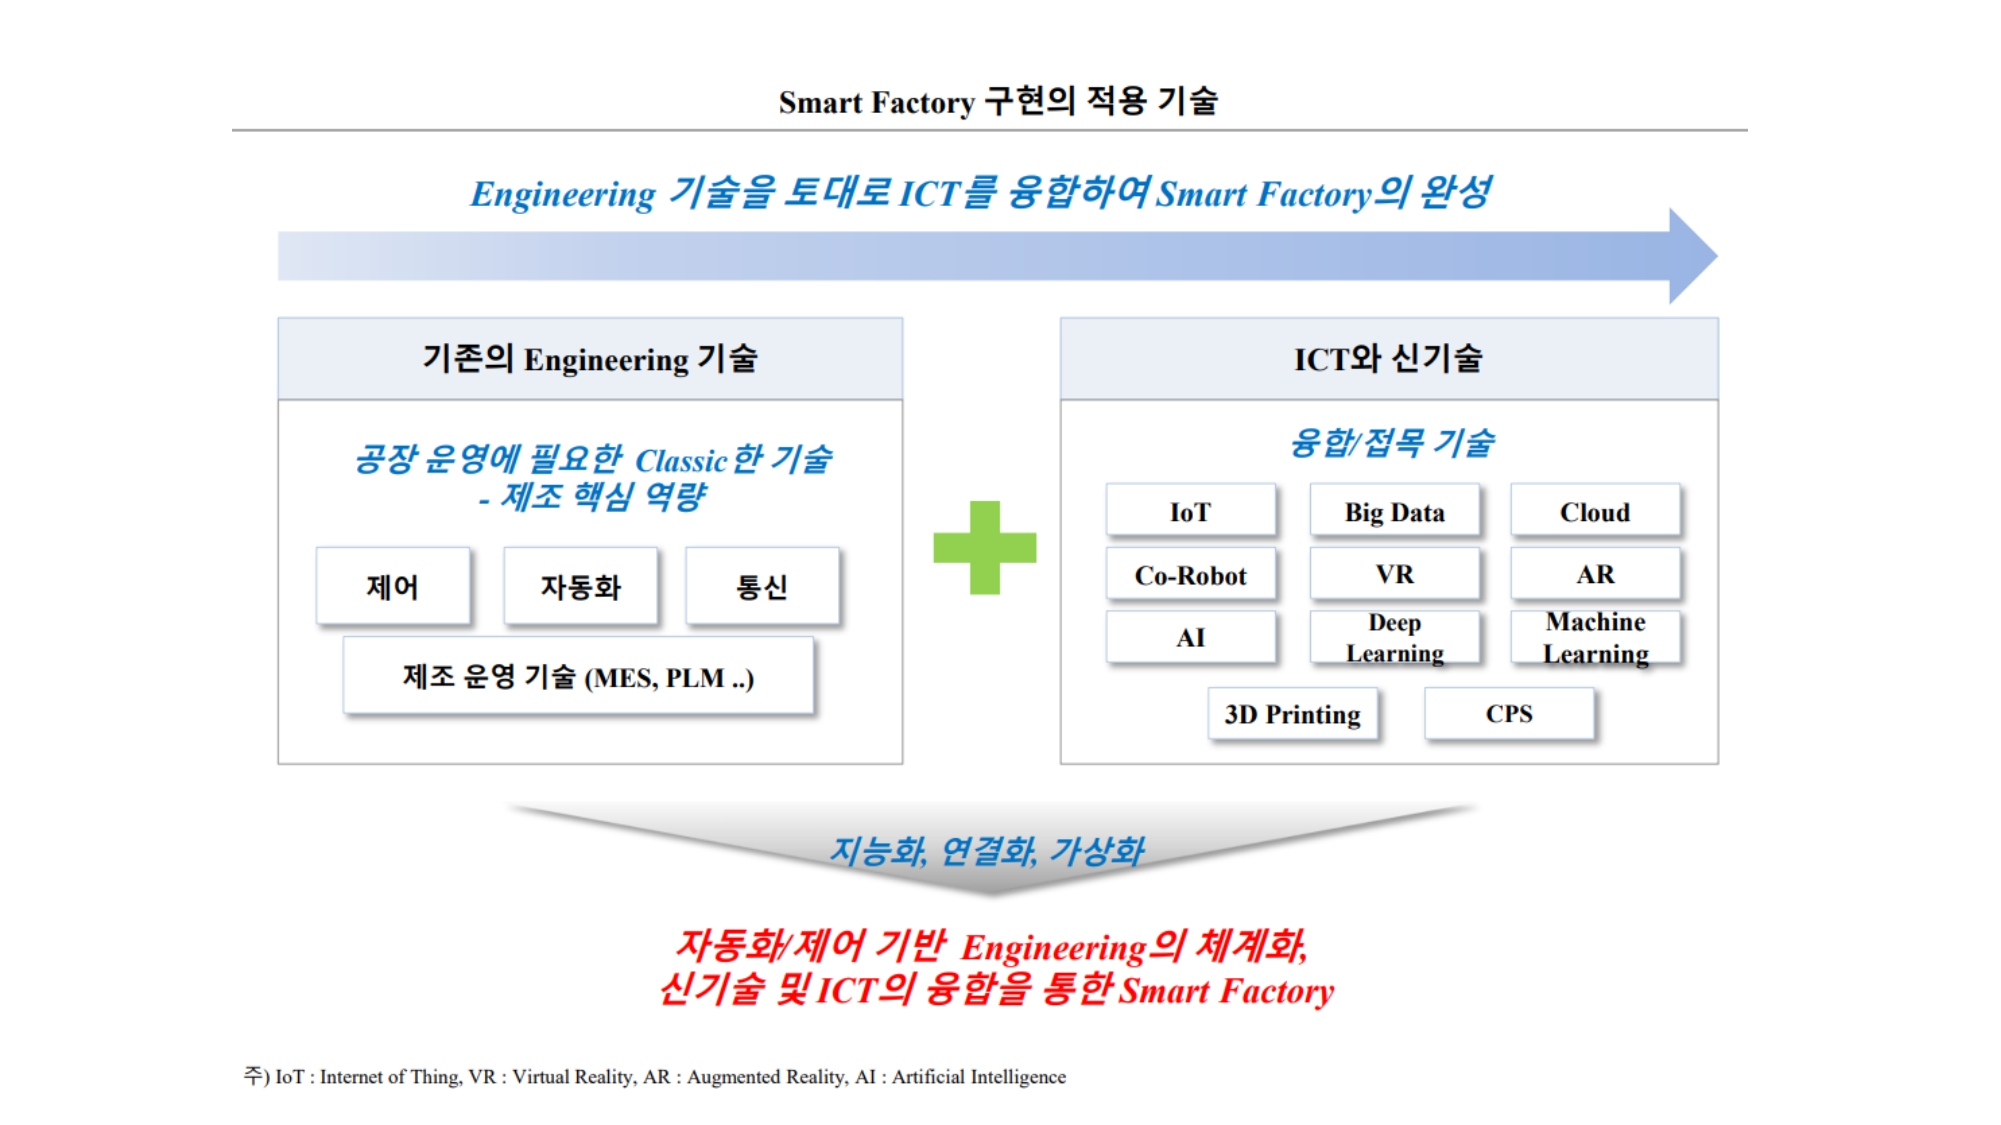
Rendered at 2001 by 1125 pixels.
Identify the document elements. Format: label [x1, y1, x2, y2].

picture [232, 59, 1748, 1097]
